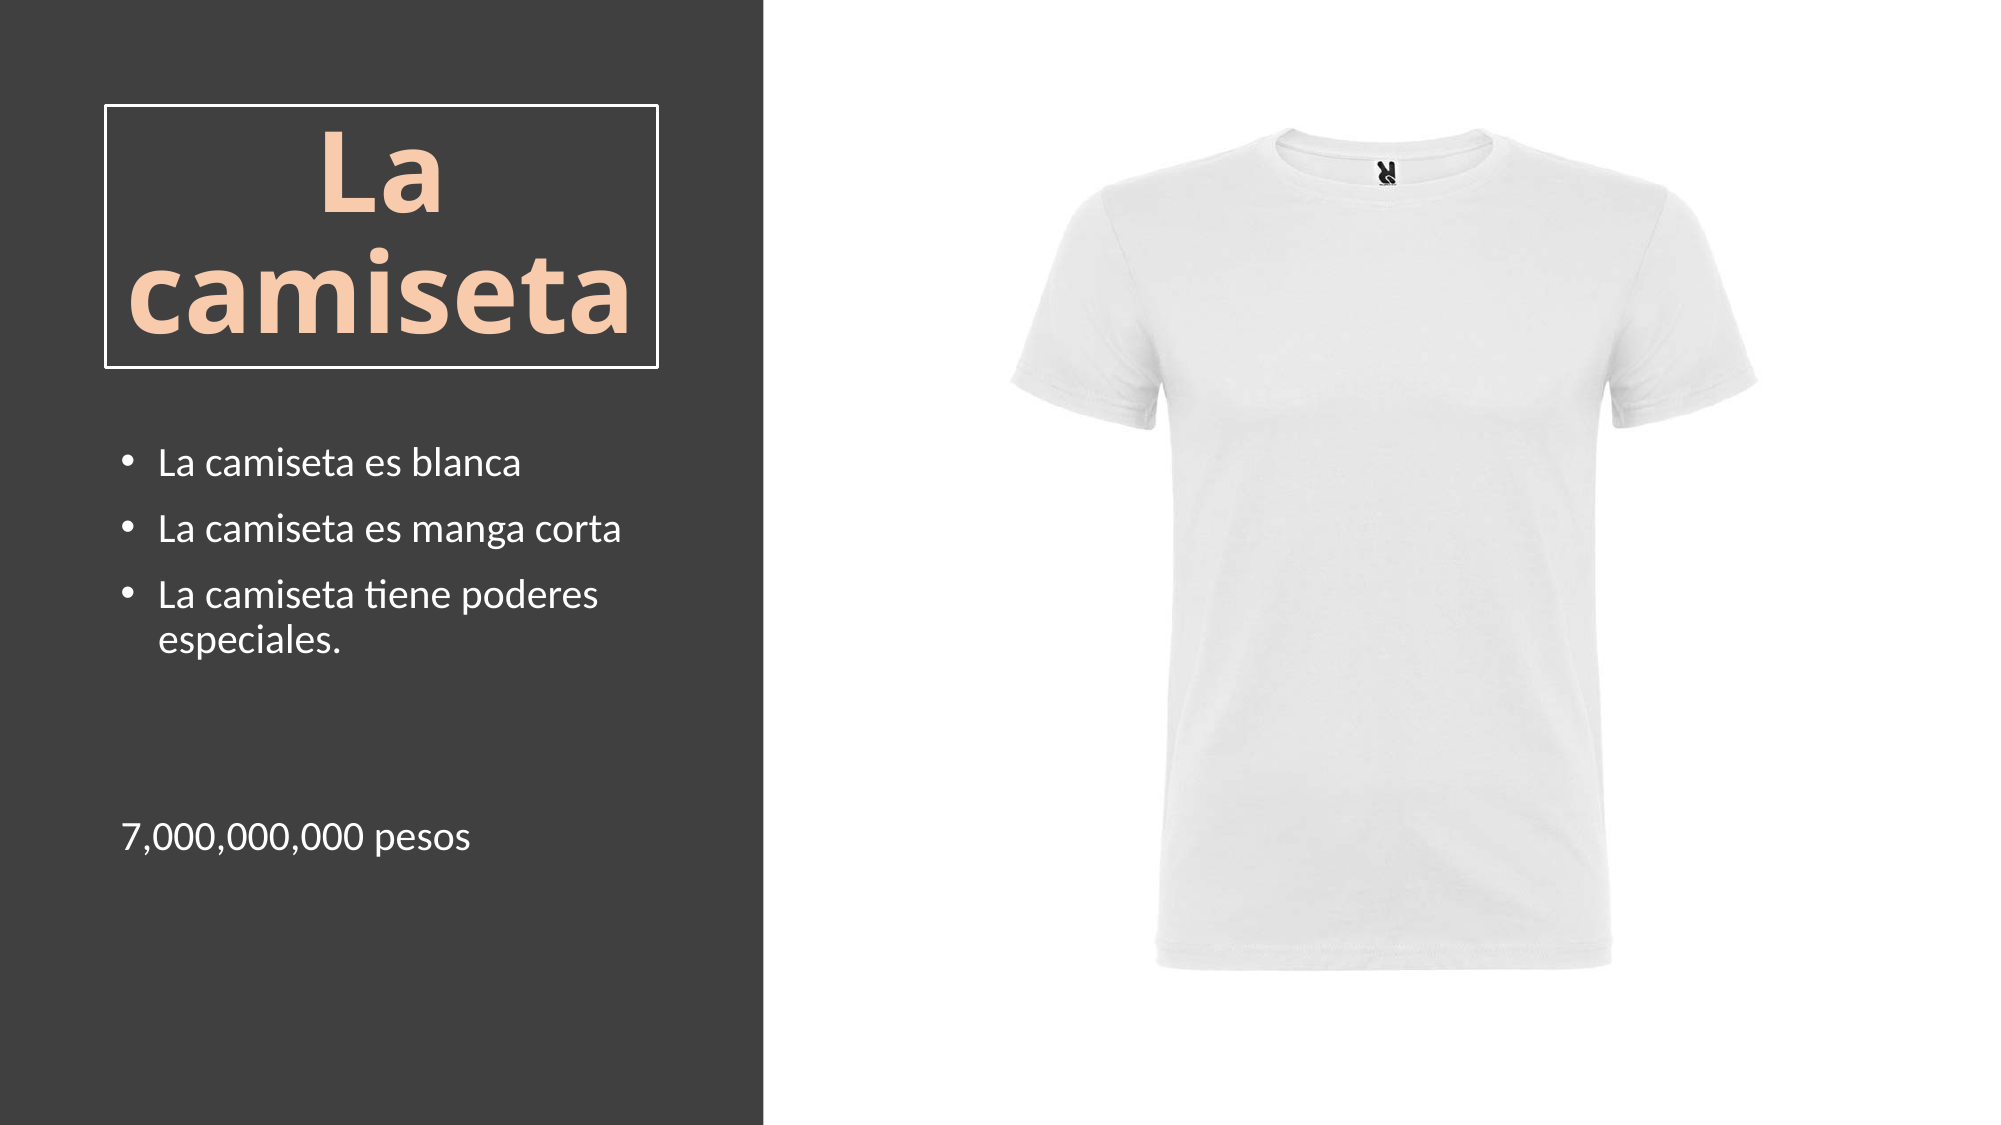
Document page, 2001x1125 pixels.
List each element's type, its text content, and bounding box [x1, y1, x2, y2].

picture [937, 105, 1826, 993]
text_box [0, 0, 764, 1125]
title La camiseta [105, 105, 658, 368]
list La camiseta es blanca La camiseta es manga corta La camiseta tiene poderes especiales. 7,000,000,000 pesos [105, 432, 658, 994]
